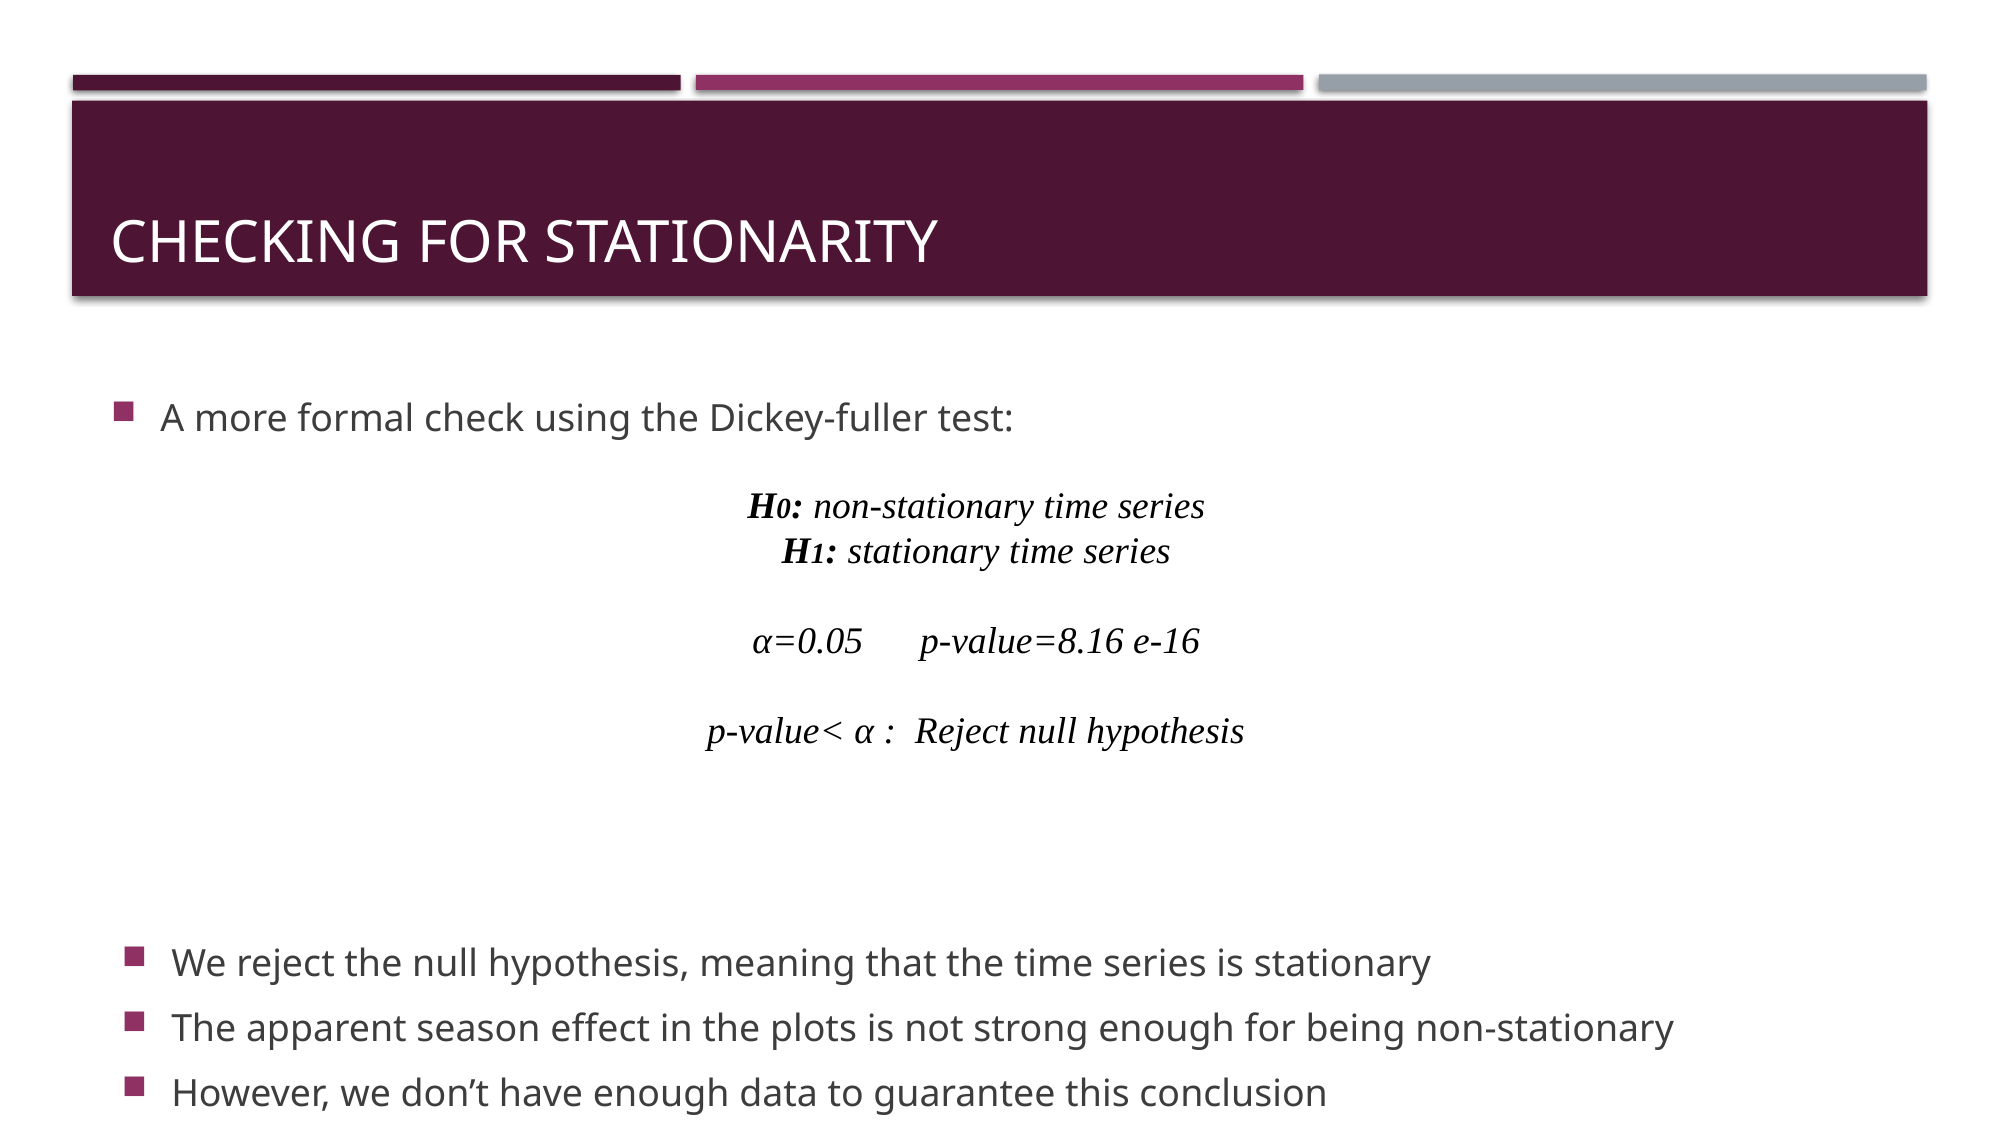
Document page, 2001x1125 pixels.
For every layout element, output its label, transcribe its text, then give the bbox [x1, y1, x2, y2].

title Checking for stationarity [95, 115, 1905, 282]
text_box We reject the null hypothesis, meaning that the time series is stationary The apparent season effect in the plots is not strong enough for being non-stationary However, we don’t have enough data to guarantee this conclusion [106, 931, 1916, 1125]
text_box H0: non-stationary time series H1: stationary time series α=0.05 p-value=8.16 e-16 p-value< α : Reject null hypothesis [476, 473, 1477, 759]
list A more formal check using the Dickey-fuller test: [95, 357, 1905, 735]
